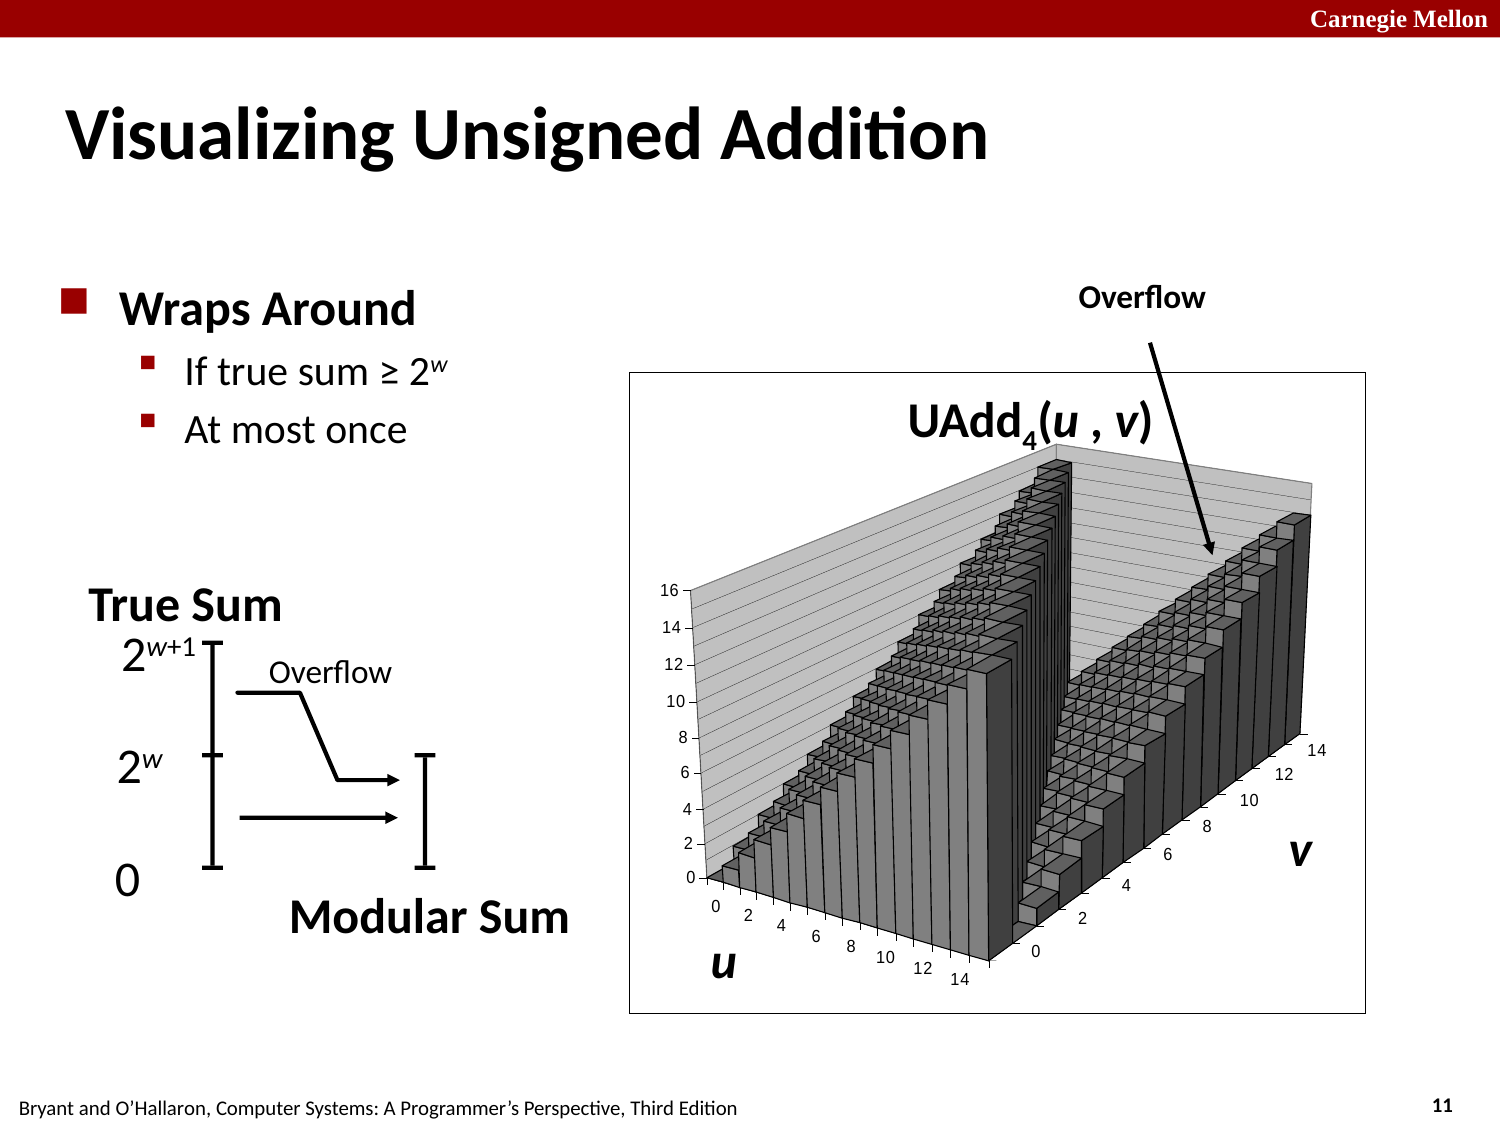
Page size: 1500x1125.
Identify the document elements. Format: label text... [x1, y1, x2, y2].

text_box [624, 367, 1374, 1020]
text_box Modular Sum [273, 876, 586, 951]
text_box True Sum [73, 563, 298, 639]
title Visualizing Unsigned Addition [49, 83, 1339, 176]
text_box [99, 613, 436, 915]
list Wraps Around If true sum ≥ 2w At most once [47, 267, 619, 1125]
text_box Overflow [1063, 267, 1221, 323]
